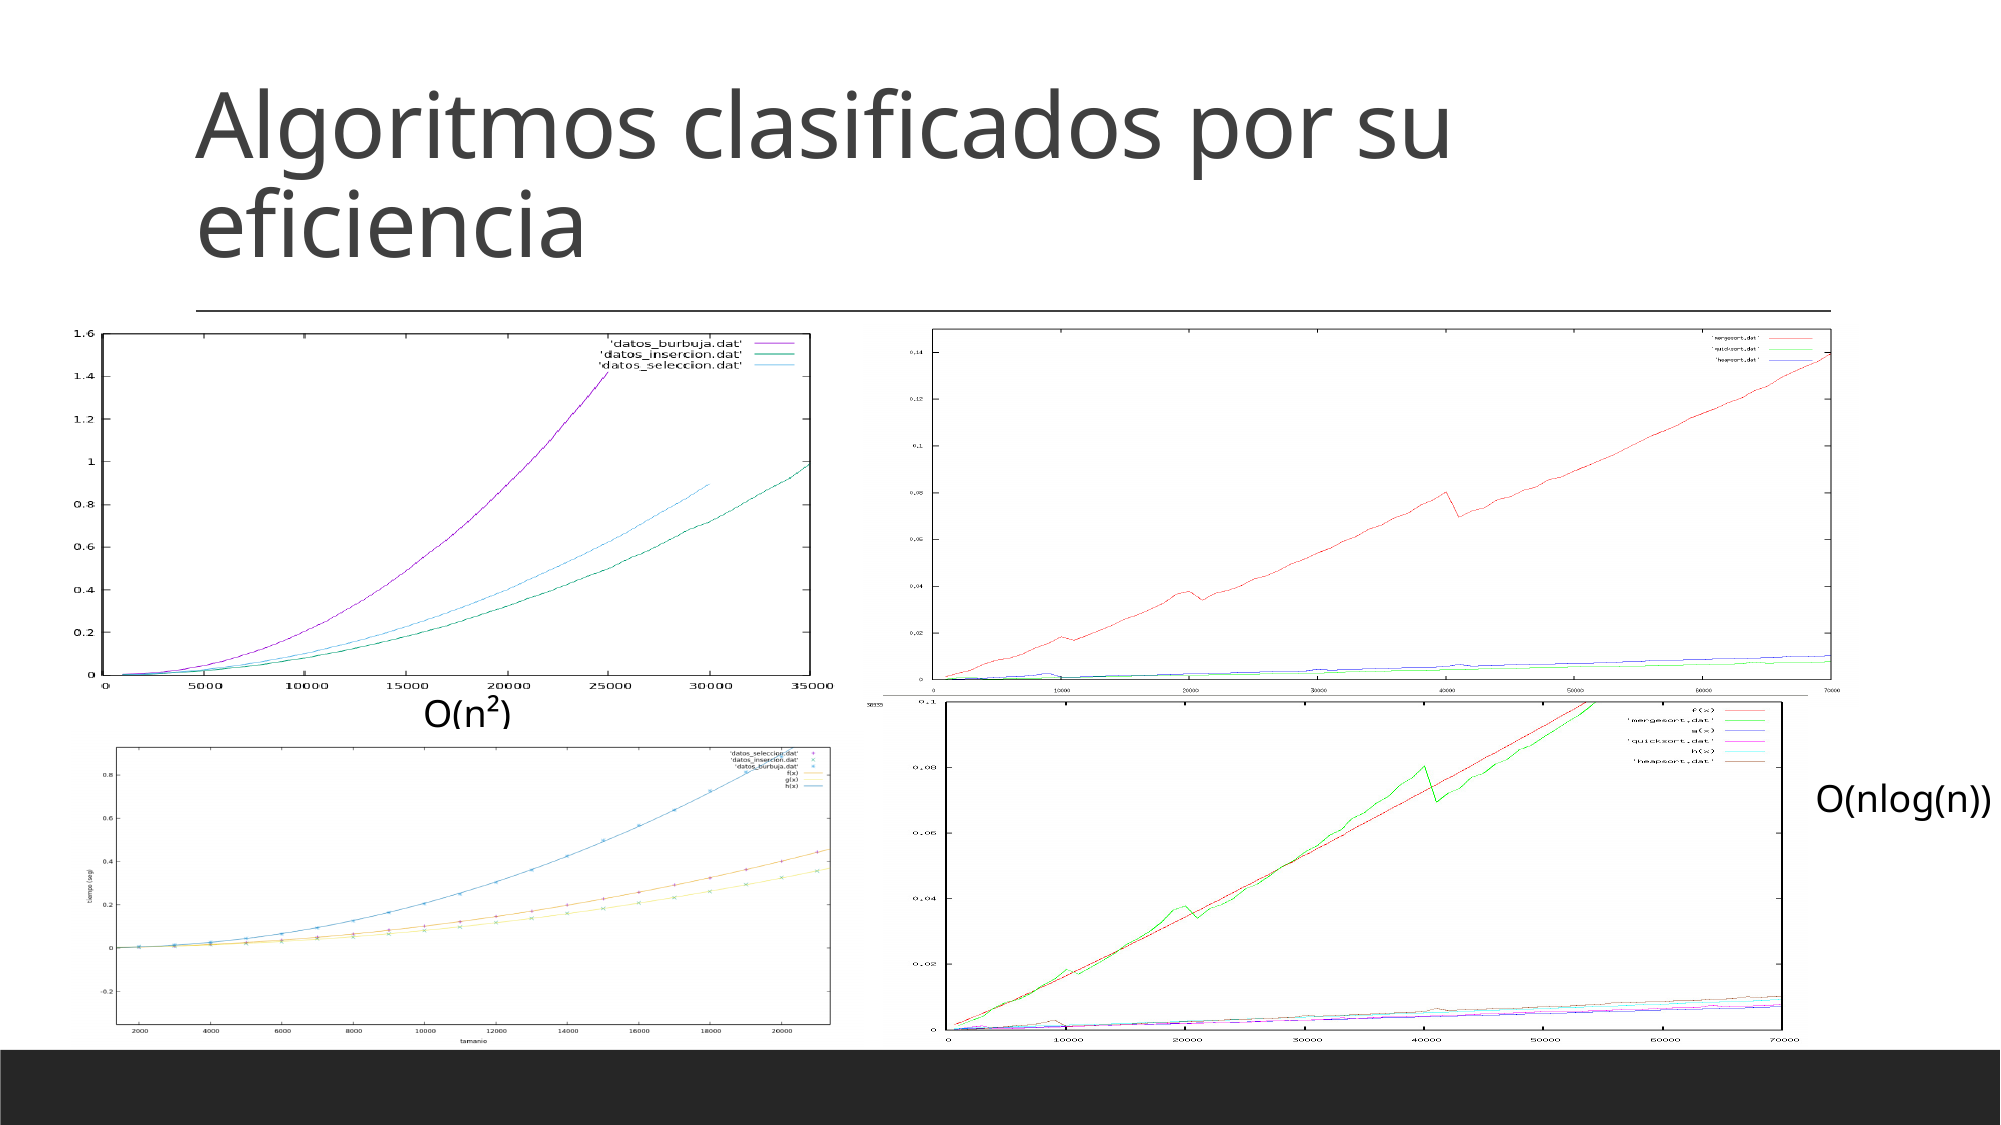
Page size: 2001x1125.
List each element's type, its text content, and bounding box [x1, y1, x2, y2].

picture [70, 729, 864, 1048]
title Algoritmos clasificados por su eficiencia [180, 47, 1830, 285]
text_box O(nlog(n)) [1818, 768, 2000, 828]
text_box O(n²) [408, 704, 527, 726]
picture [862, 322, 1859, 1048]
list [50, 322, 835, 696]
